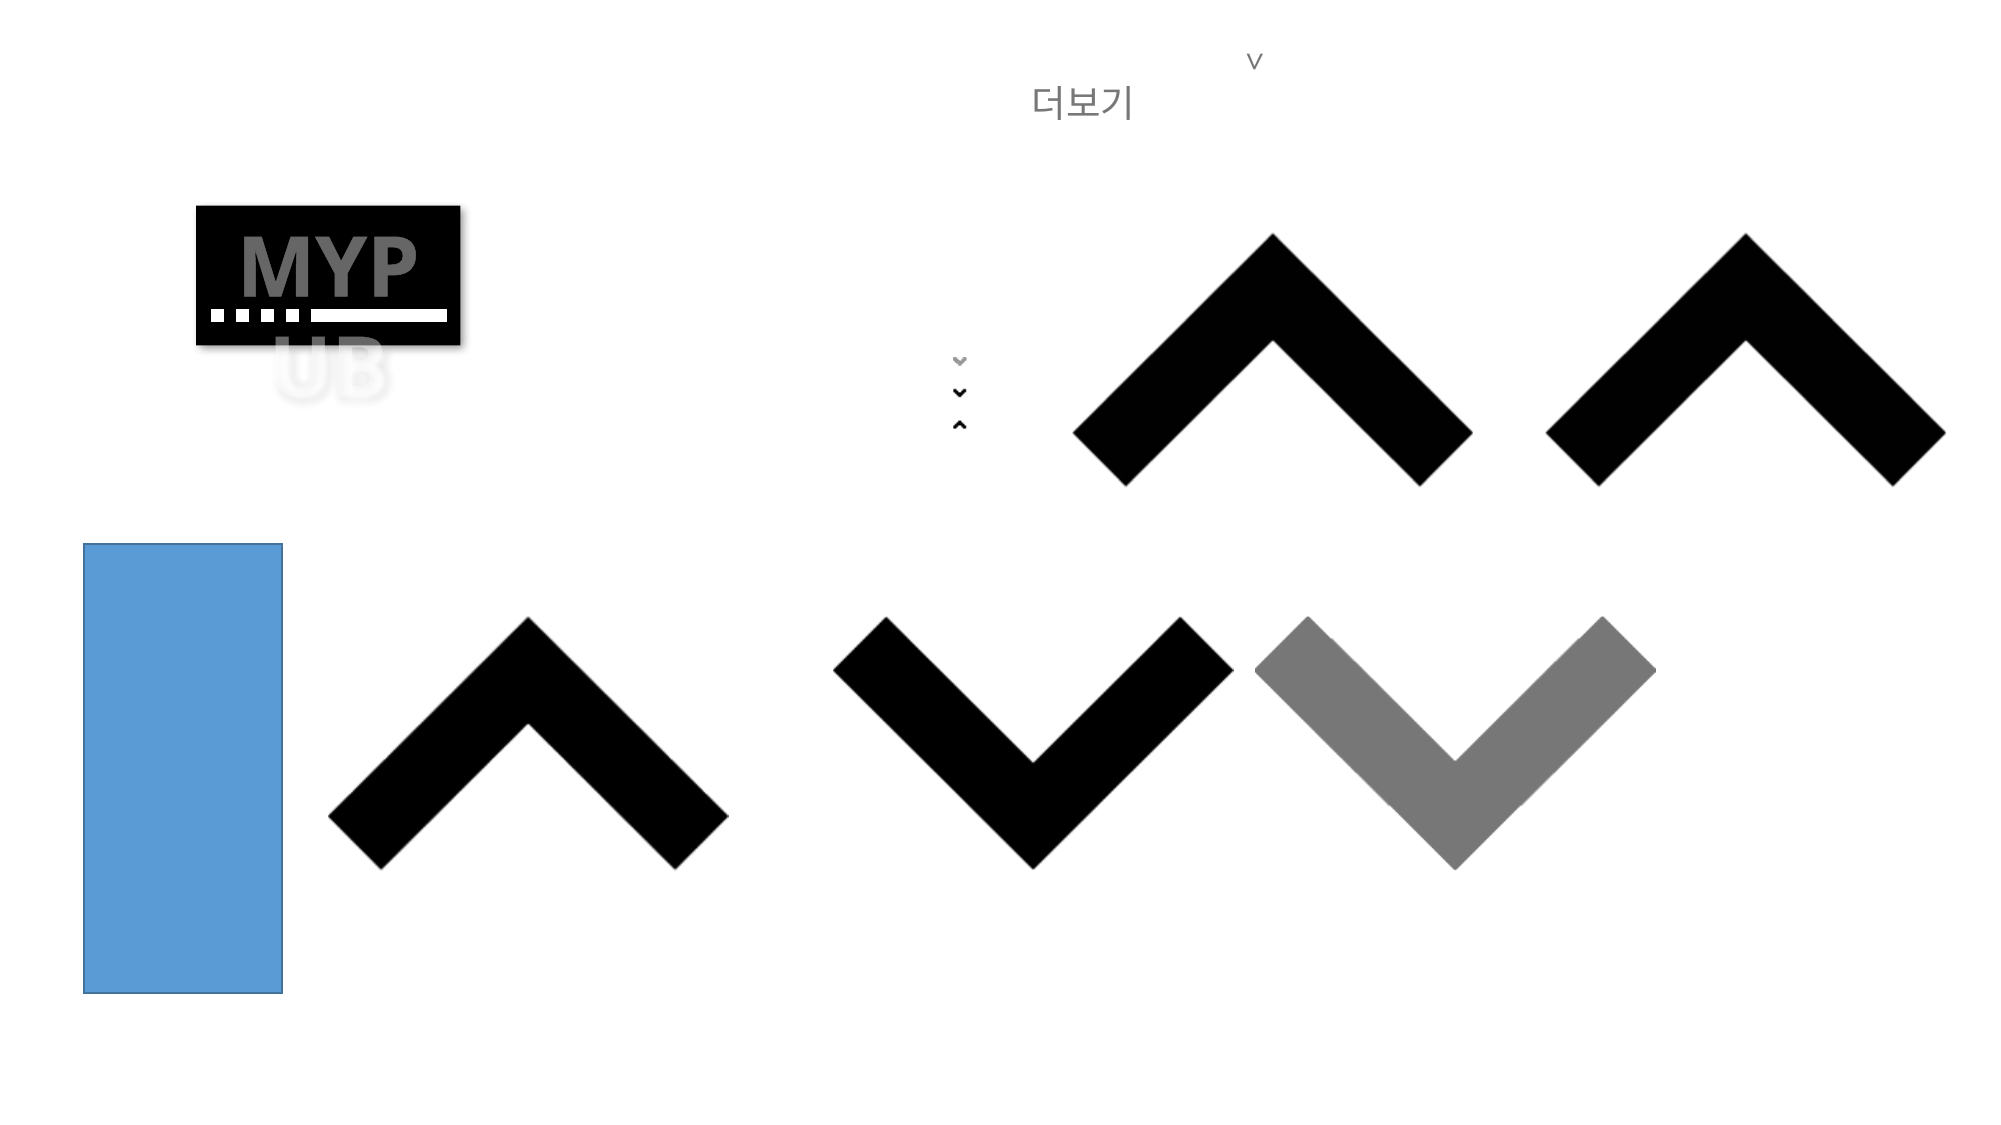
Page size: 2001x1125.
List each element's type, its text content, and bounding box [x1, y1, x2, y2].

picture [944, 345, 976, 440]
text_box > [1236, 52, 1277, 83]
text_box 더보기 [1017, 72, 1151, 133]
text_box [83, 543, 283, 994]
picture [833, 160, 1962, 991]
picture [328, 543, 729, 991]
text_box MYPUB [196, 205, 461, 346]
